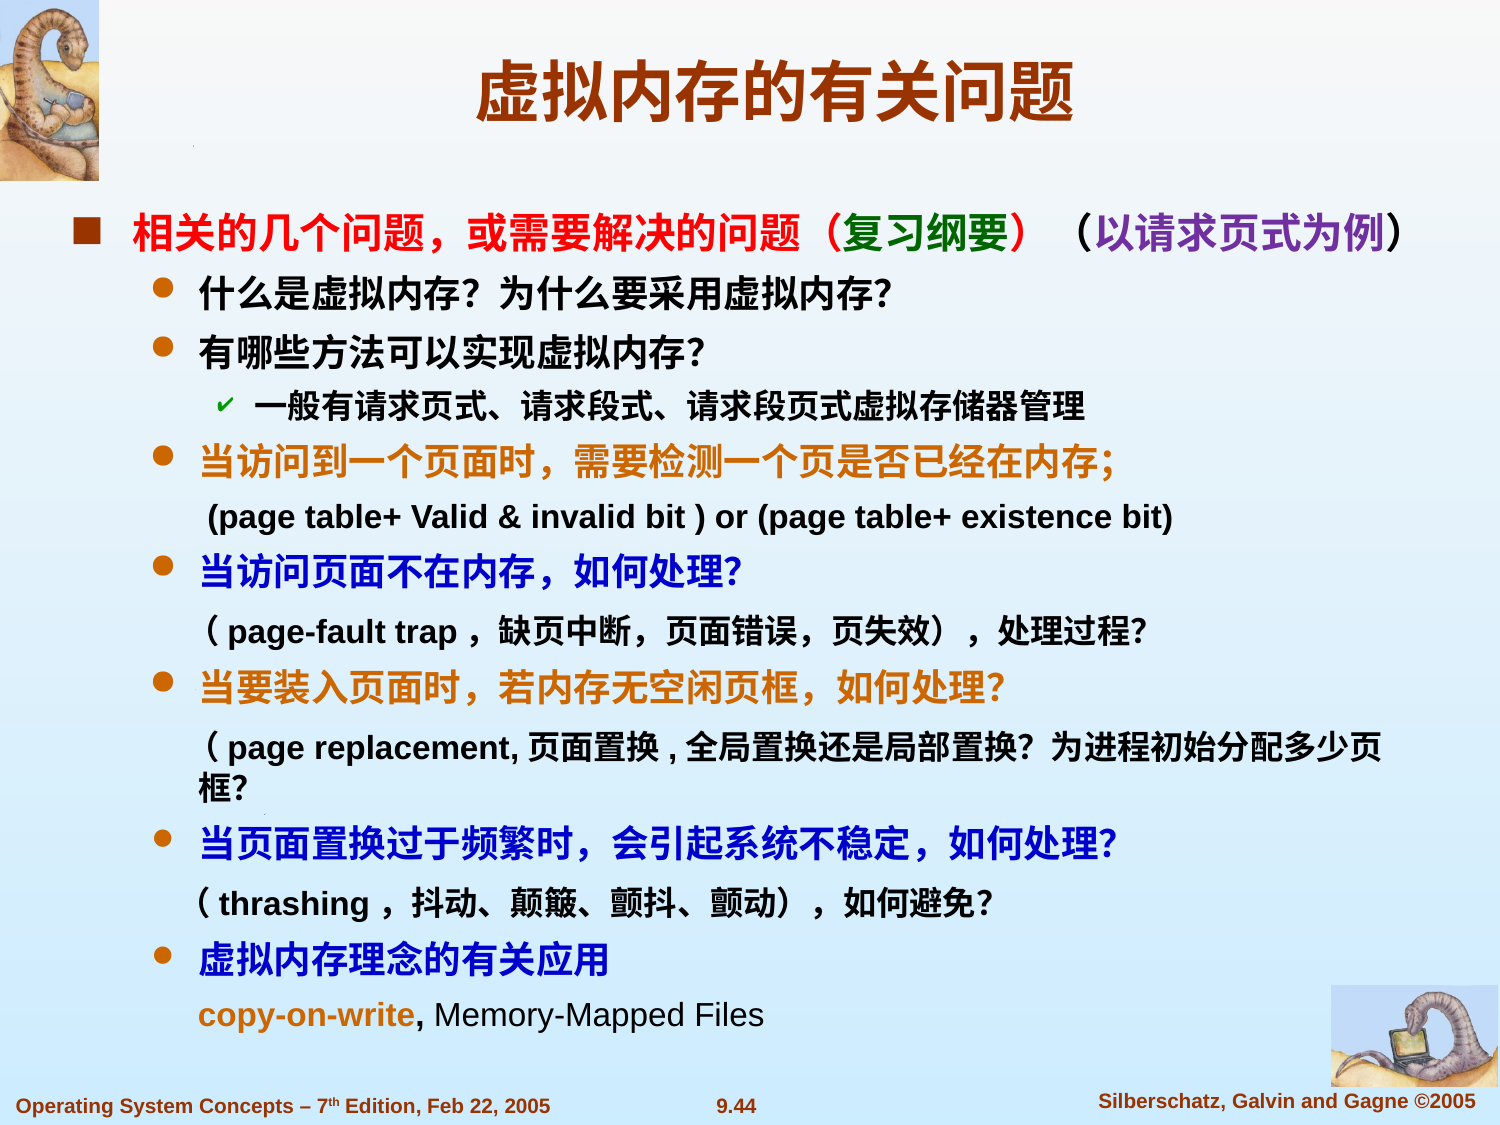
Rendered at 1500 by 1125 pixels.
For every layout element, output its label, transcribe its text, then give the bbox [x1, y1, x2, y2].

picture [0, 0, 99, 181]
picture [1331, 985, 1498, 1087]
title 虚拟内存的有关问题 [112, 37, 1438, 138]
list 相关的几个问题，或需要解决的问题（复习纲要）（以请求页式为例） 什么是虚拟内存？为什么要采用虚拟内存？ 有哪些方法可以实现虚拟内存？ 一般有请求页式、请求段式、请求段页式虚拟存储器管理 当访问到一个页面时，需要检测一个页是否已经在内存； (page table+ Valid & invalid bit ) or (page table+ existence bit) 当访问页面不在内存，如何处理？ （page-fault trap，缺页中断，页面错误，页失效），处理过程？ 当要装入页面时，若内存无空闲页框，如何处理？ （page replacement,页面置换,全局置换还是局部置换？为进程初始分配多少页框？ 当页面置换过于频繁时，会引起系统不稳定，如何处理？ （thrashing，抖动、颠簸、颤抖、颤动），如何避免？ 虚拟内存理念的有关应用 copy-on-write, Memory-Mapped Files [61, 199, 1456, 1043]
